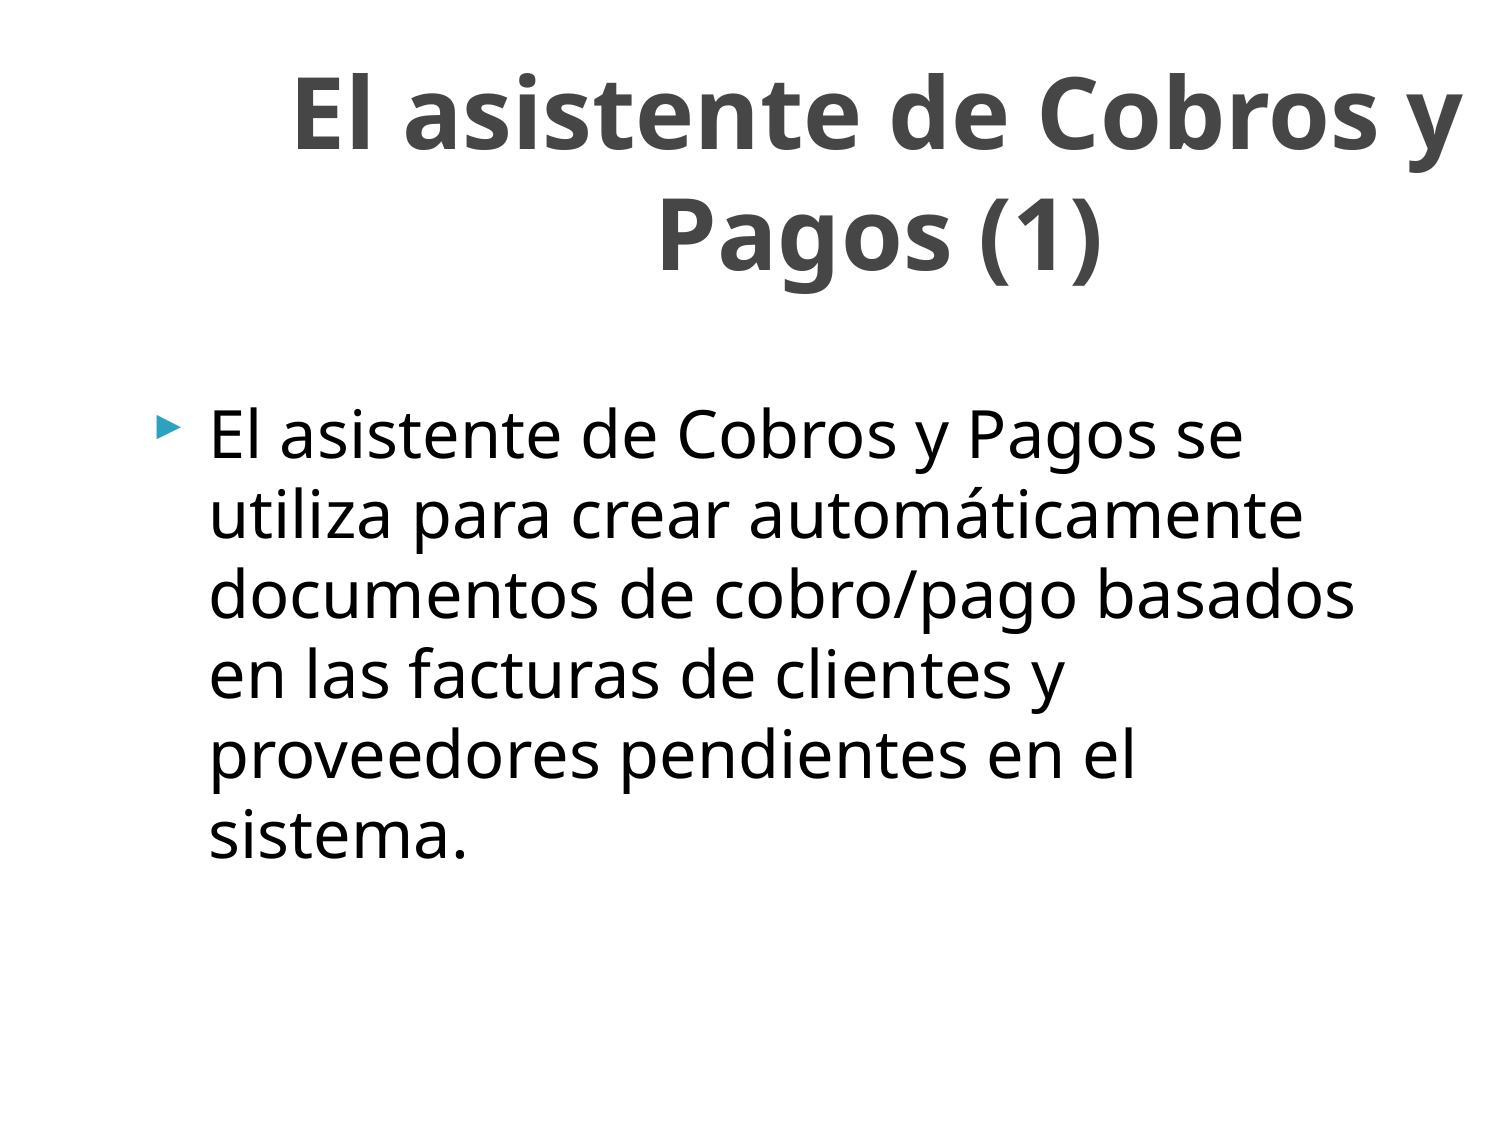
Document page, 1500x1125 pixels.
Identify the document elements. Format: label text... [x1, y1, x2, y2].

text_box El asistente de Cobros y Pagos se utiliza para crear automáticamente documentos de cobro/pago basados en las facturas de clientes y proveedores pendientes en el sistema. [137, 384, 1379, 900]
text_box El asistente de Cobros y Pagos (1) [202, 70, 1471, 270]
